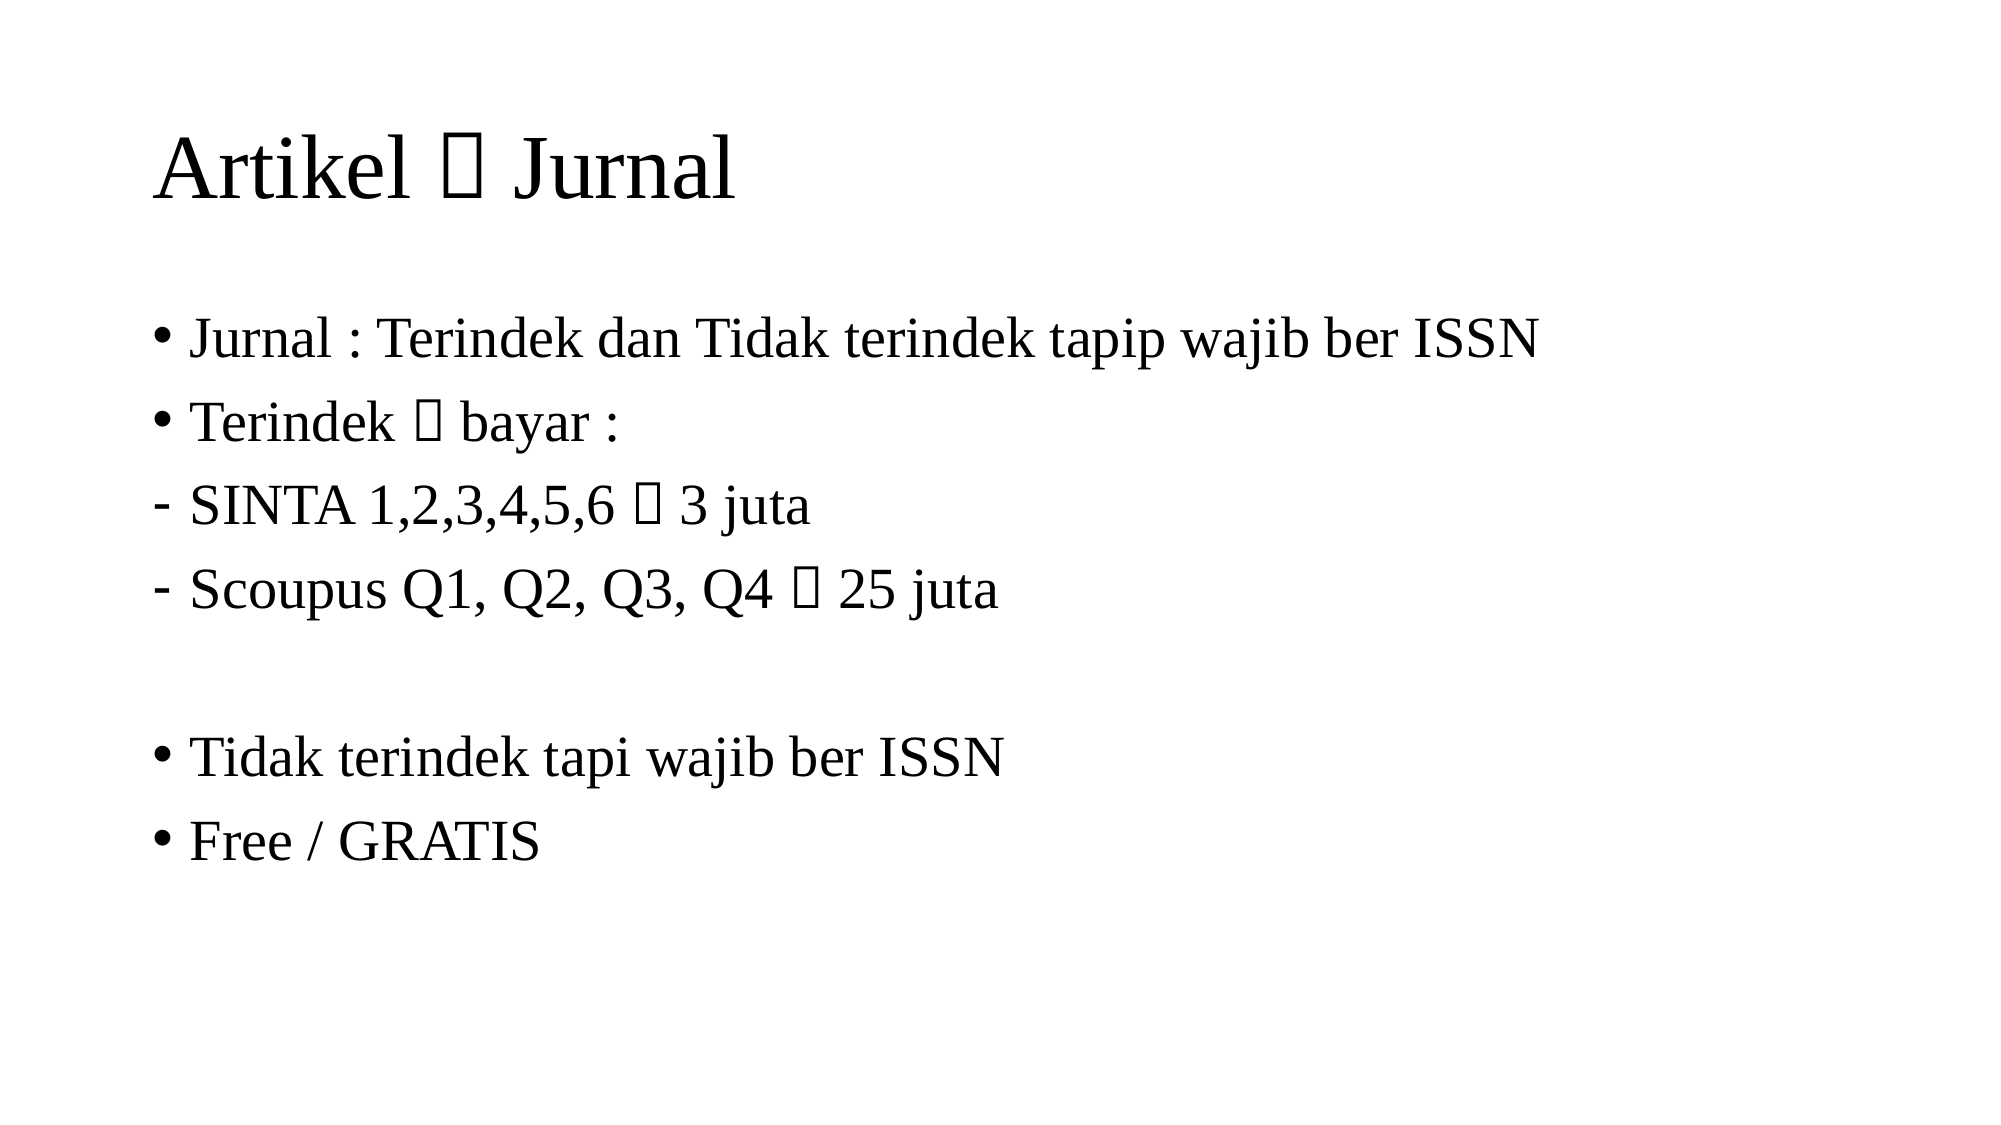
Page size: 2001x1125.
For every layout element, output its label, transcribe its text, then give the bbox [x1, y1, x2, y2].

list Jurnal : Terindek dan Tidak terindek tapip wajib ber ISSN Terindek  bayar : SINTA 1,2,3,4,5,6  3 juta Scoupus Q1, Q2, Q3, Q4  25 juta Tidak terindek tapi wajib ber ISSN Free / GRATIS [137, 299, 1863, 1014]
title Artikel  Jurnal [137, 59, 1863, 278]
